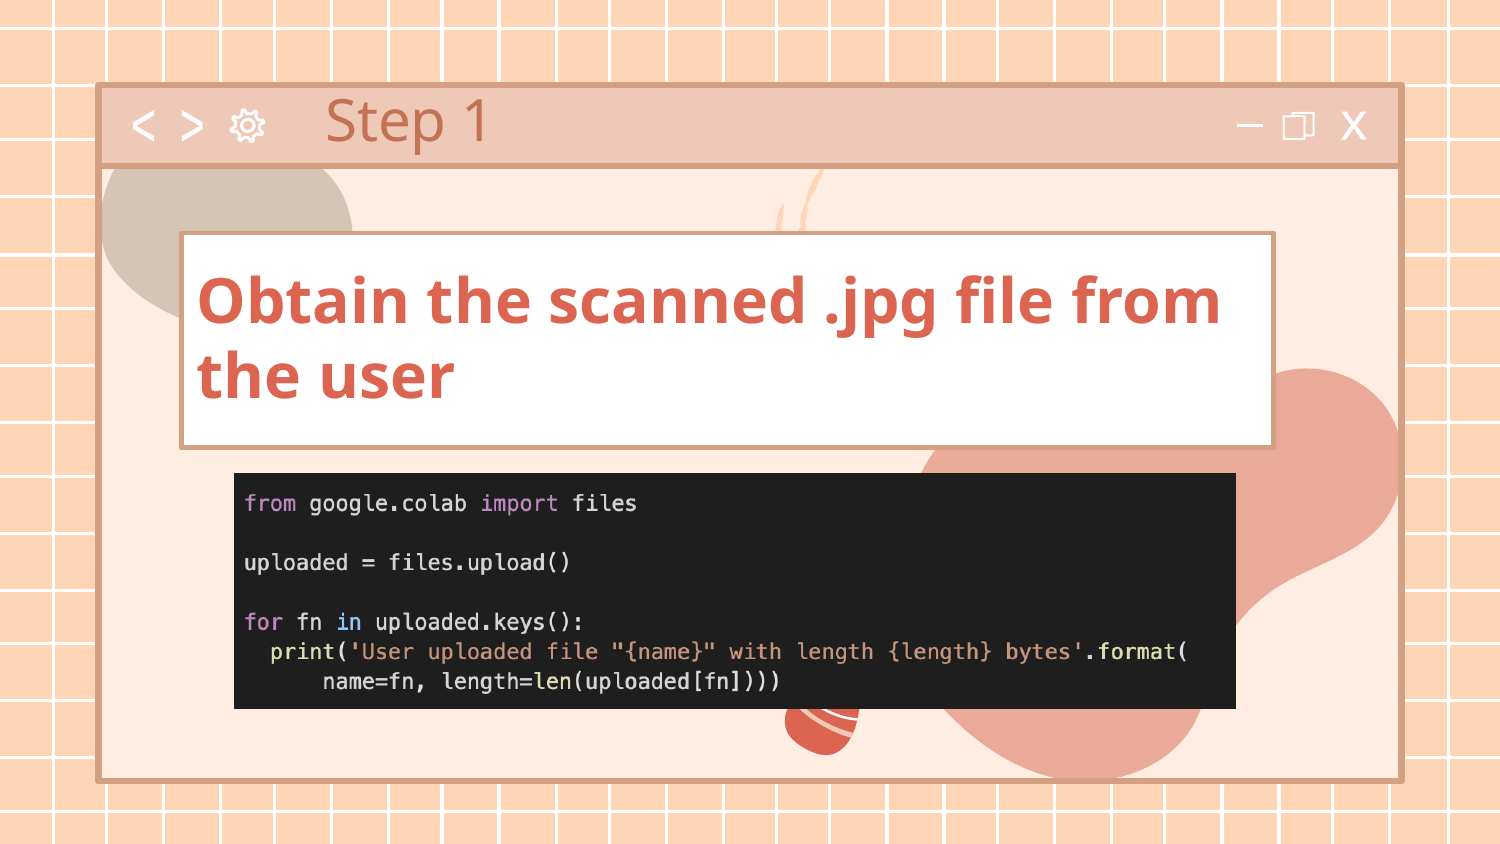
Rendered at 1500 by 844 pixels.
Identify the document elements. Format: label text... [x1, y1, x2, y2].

picture [234, 472, 1236, 709]
text_box Step 1 [310, 68, 1190, 169]
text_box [789, 718, 860, 754]
title Obtain the scanned .jpg file from the user [179, 231, 1276, 450]
